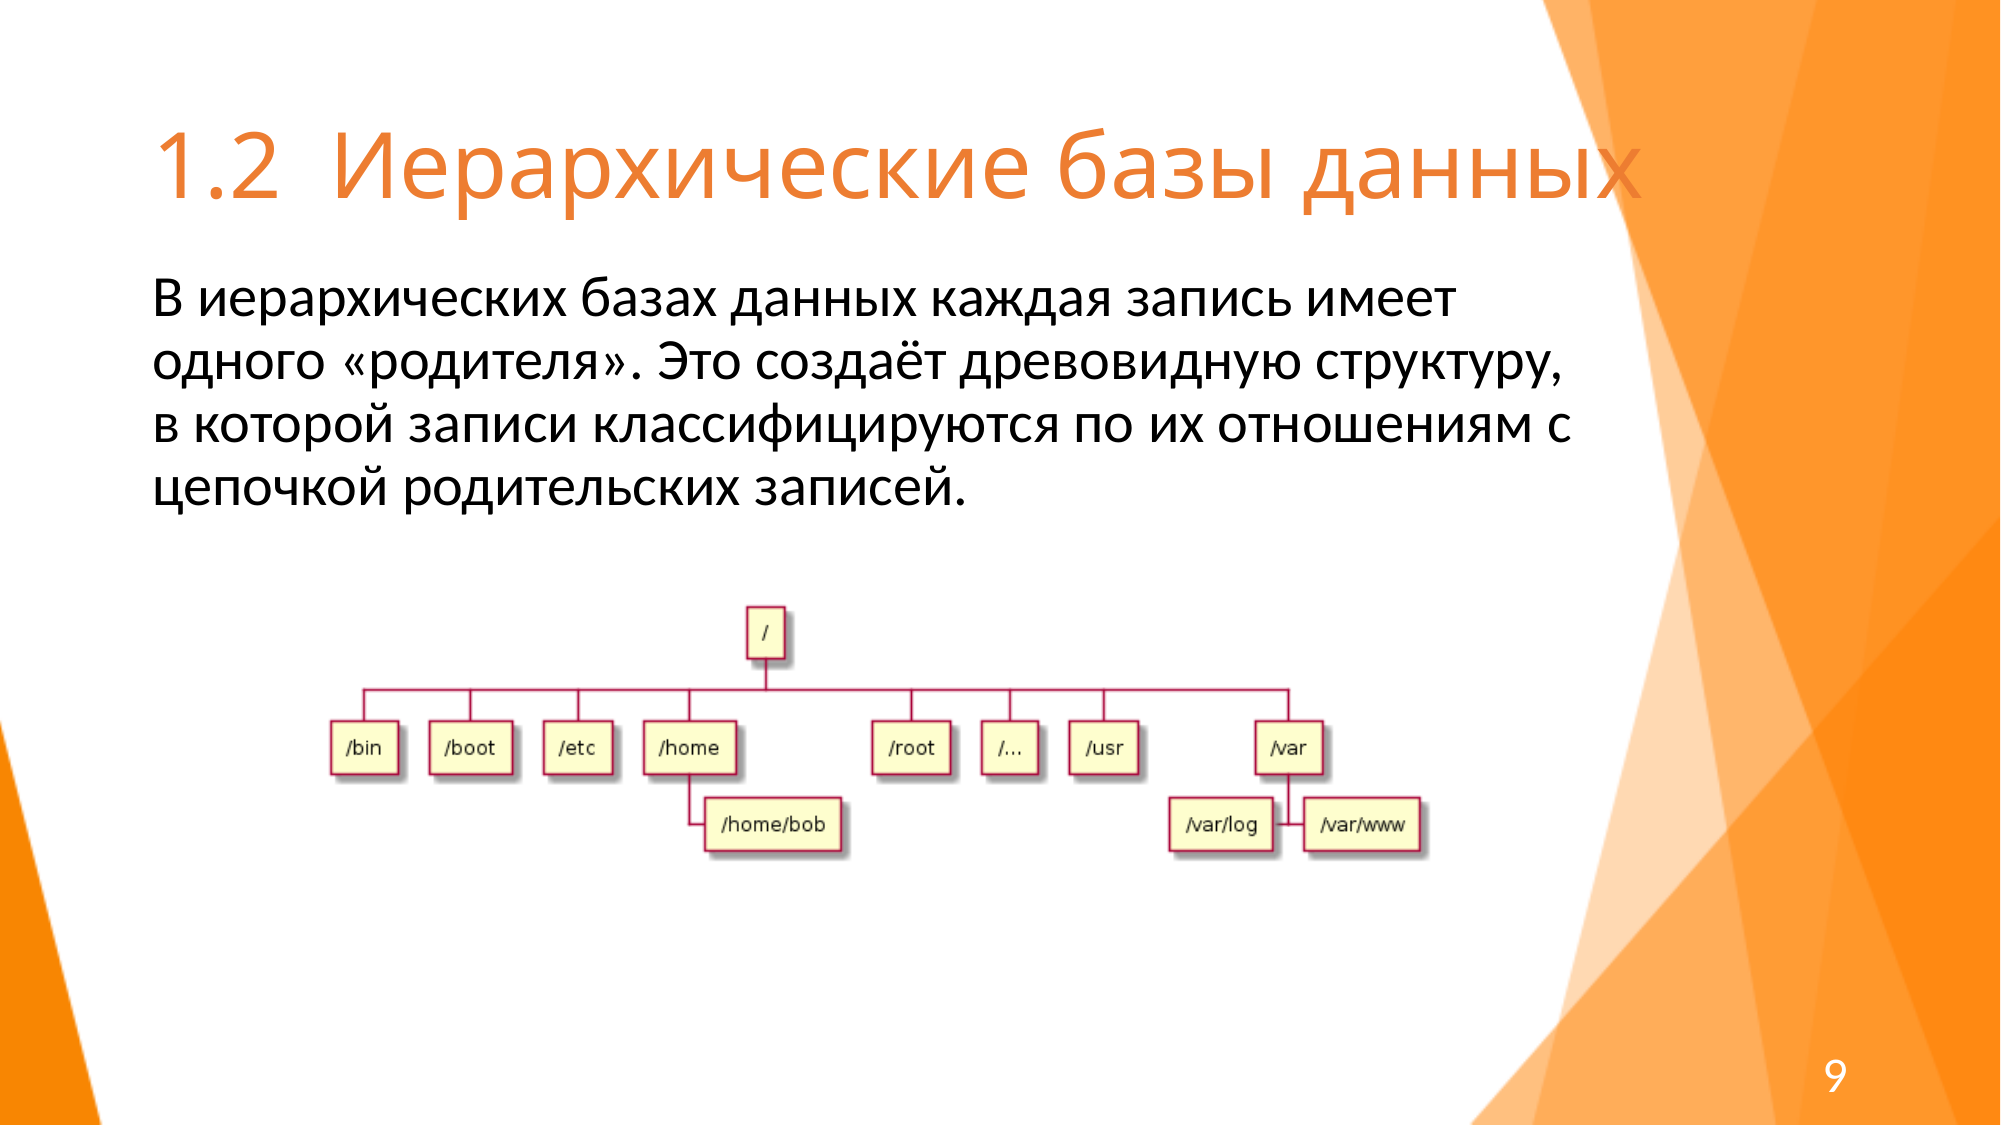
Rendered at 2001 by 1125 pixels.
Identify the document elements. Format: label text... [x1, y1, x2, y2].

list В иерархических базах данных каждая запись имеет одного «родителя». Это создаёт древовидную структуру, в которой записи классифицируются по их отношениям с цепочкой родительских записей. [137, 258, 1613, 973]
slide_number 9 [1412, 1042, 1863, 1103]
title 1.2 Иерархические базы данных [137, 59, 1863, 278]
picture [0, 0, 2001, 1125]
